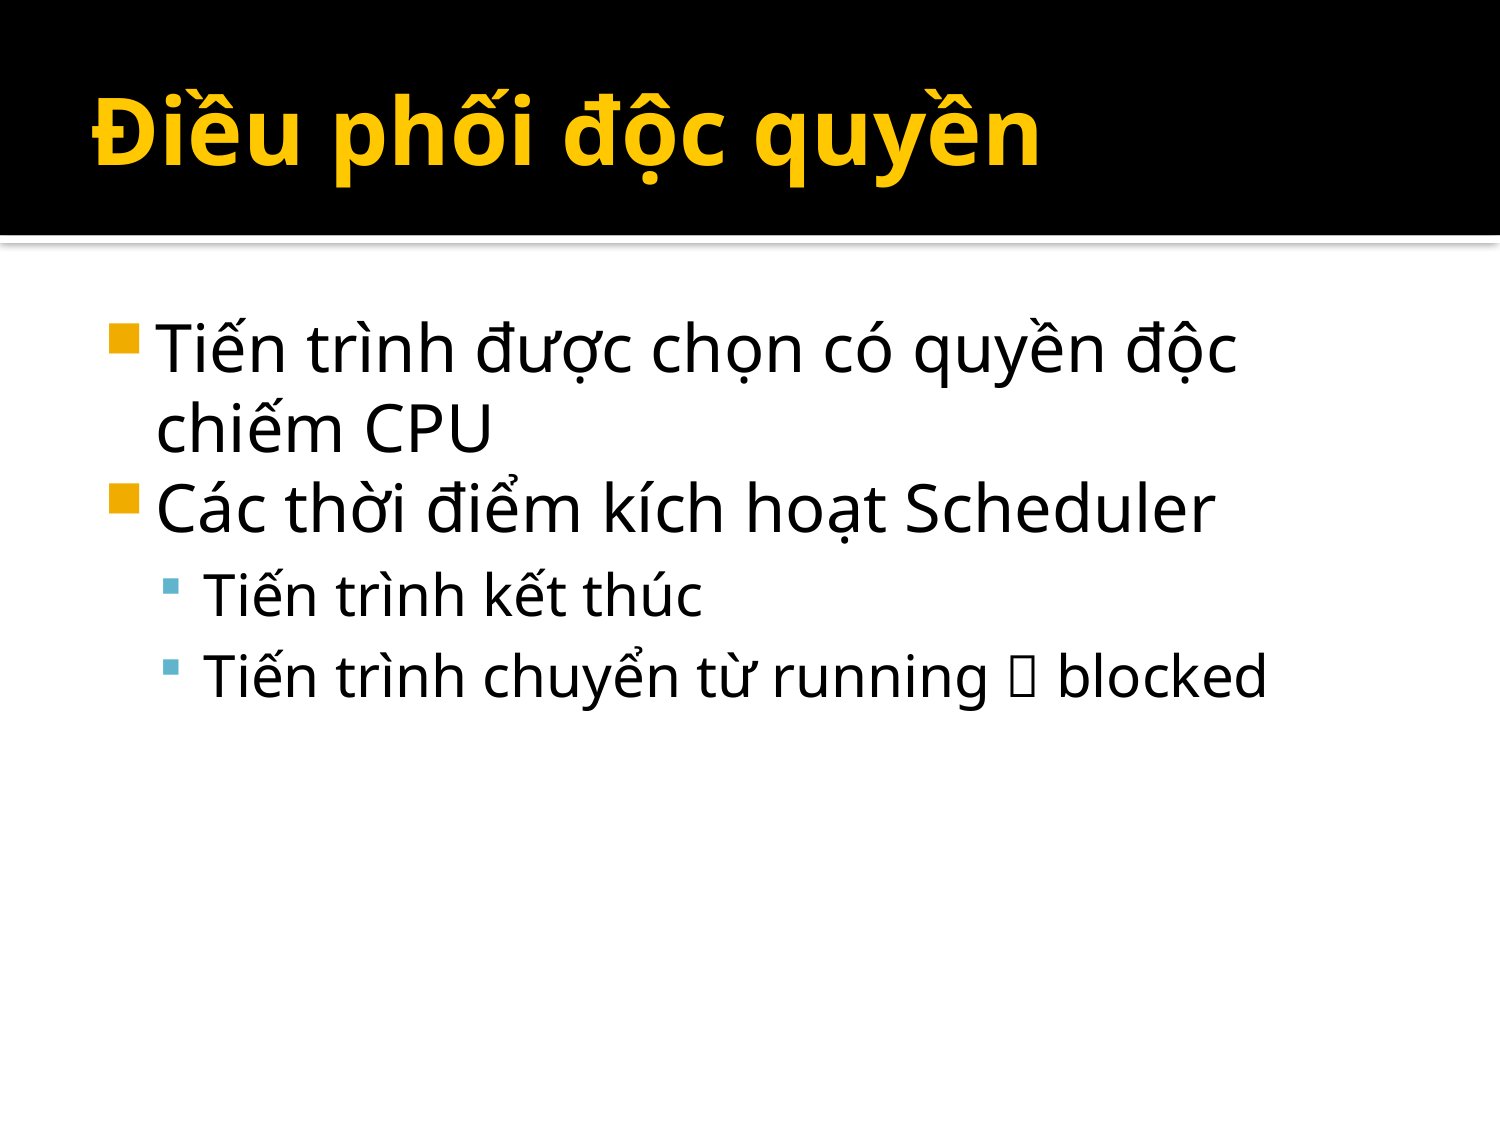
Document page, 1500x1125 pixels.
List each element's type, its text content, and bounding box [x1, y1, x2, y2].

title Điều phối độc quyền [75, 25, 1425, 231]
list Tiến trình được chọn có quyền độc chiếm CPU Các thời điểm kích hoạt Scheduler Tiến trình kết thúc Tiến trình chuyển từ running  blocked [75, 291, 1425, 1050]
